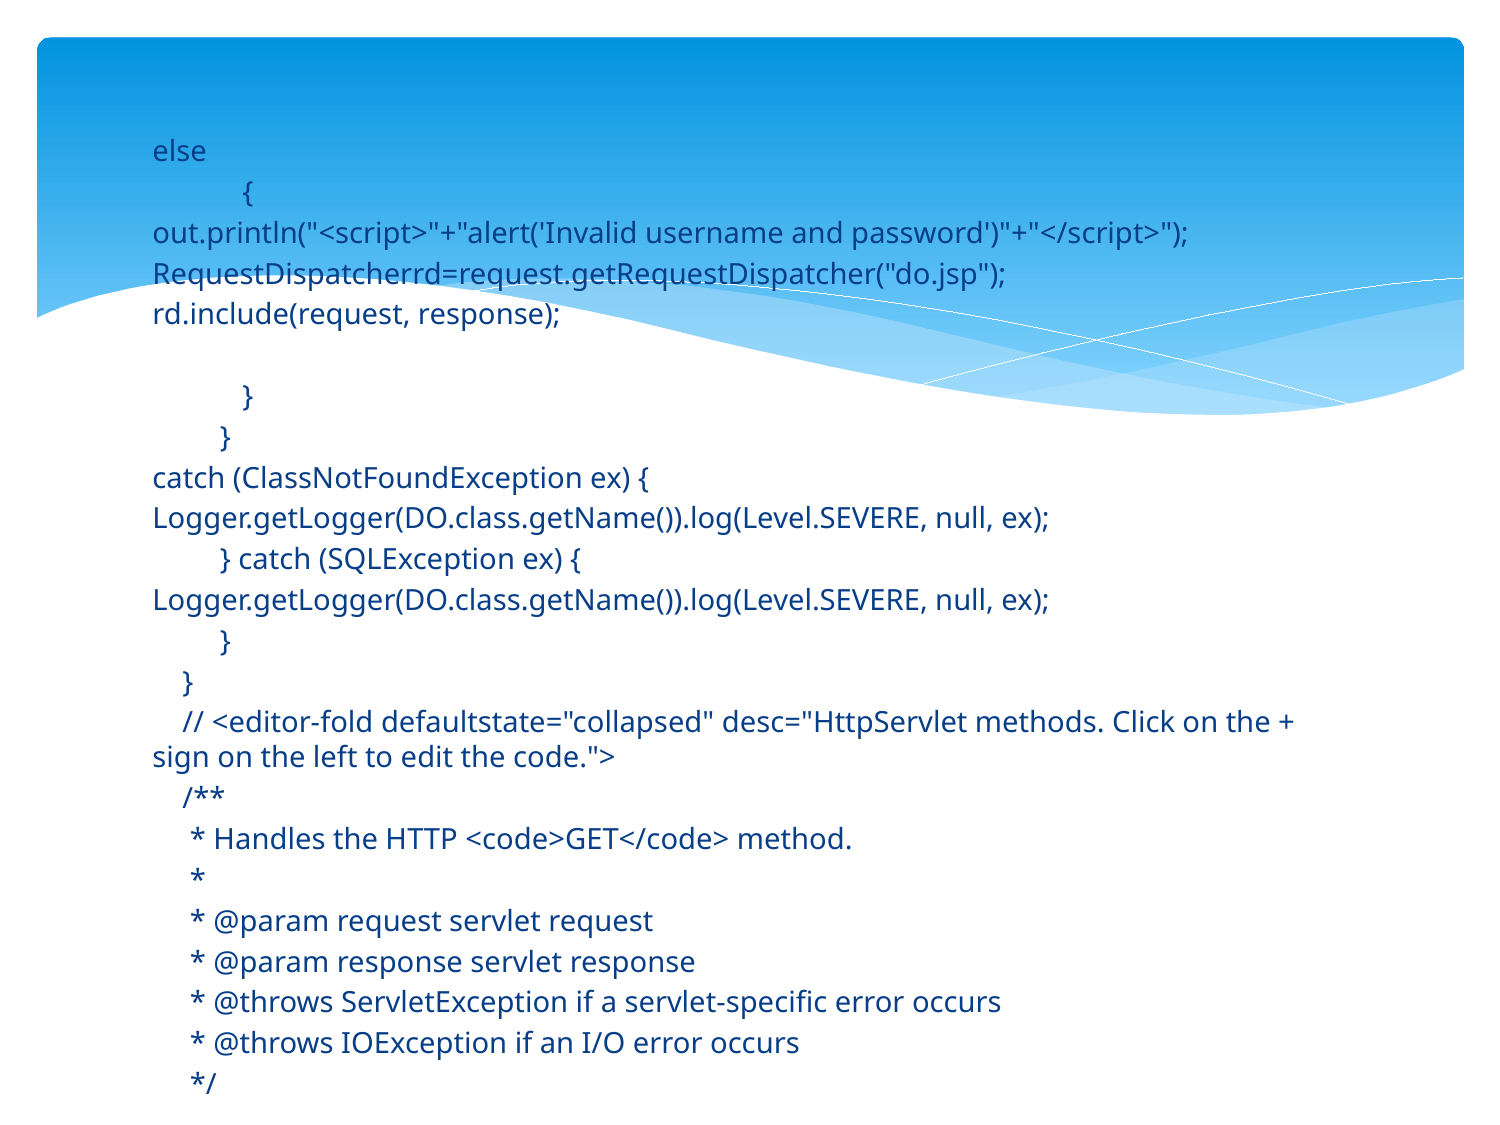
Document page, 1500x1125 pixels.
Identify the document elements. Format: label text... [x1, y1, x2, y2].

list else { out.println("<script>"+"alert('Invalid username and password')"+"</script>"); RequestDispatcherrd=request.getRequestDispatcher("do.jsp"); rd.include(request, response); } } catch (ClassNotFoundException ex) { Logger.getLogger(DO.class.getName()).log(Level.SEVERE, null, ex); } catch (SQLException ex) { Logger.getLogger(DO.class.getName()).log(Level.SEVERE, null, ex); } } // <editor-fold defaultstate="collapsed" desc="HttpServlet methods. Click on the + sign on the left to edit the code."> /** * Handles the HTTP <code>GET</code> method. * * @param request servlet request * @param response servlet response * @throws ServletException if a servlet-specific error occurs * @throws IOException if an I/O error occurs */ [137, 125, 1353, 1038]
